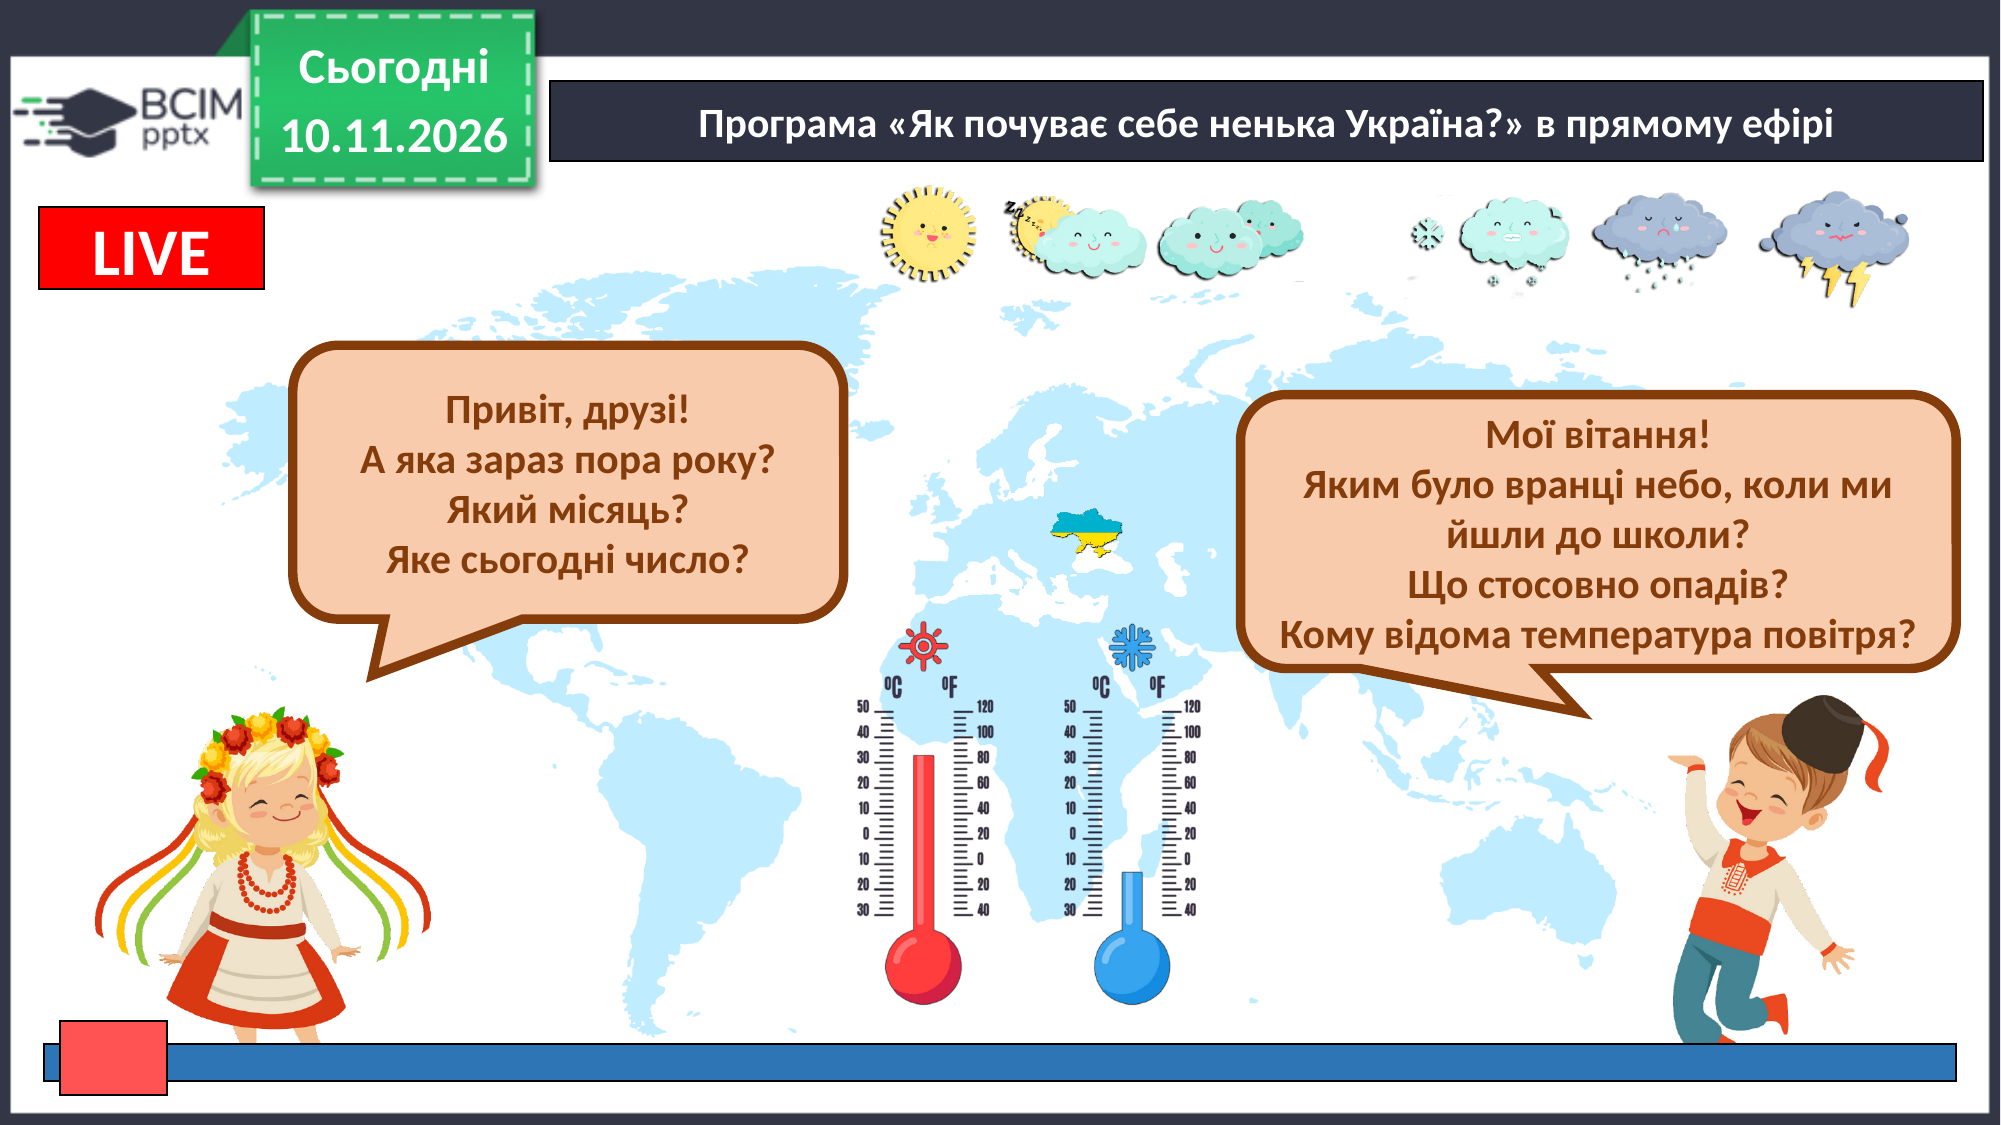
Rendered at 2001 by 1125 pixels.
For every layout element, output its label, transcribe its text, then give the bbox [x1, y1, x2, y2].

text_box [43, 1043, 59, 1082]
text_box [59, 1020, 168, 1096]
picture [0, 0, 2001, 1125]
text_box LIVE [38, 206, 265, 290]
text_box Мої вітання! Яким було вранці небо, коли ми йшли до школи? Що стосовно опадів? Кому відома температура повітря? [1792, 393, 1958, 638]
text_box Програма «Як почуває себе ненька Україна?» в прямому ефірі [549, 80, 1984, 162]
text_box Сьогодні [284, 26, 535, 101]
text_box 11.05.2022 [263, 101, 524, 164]
